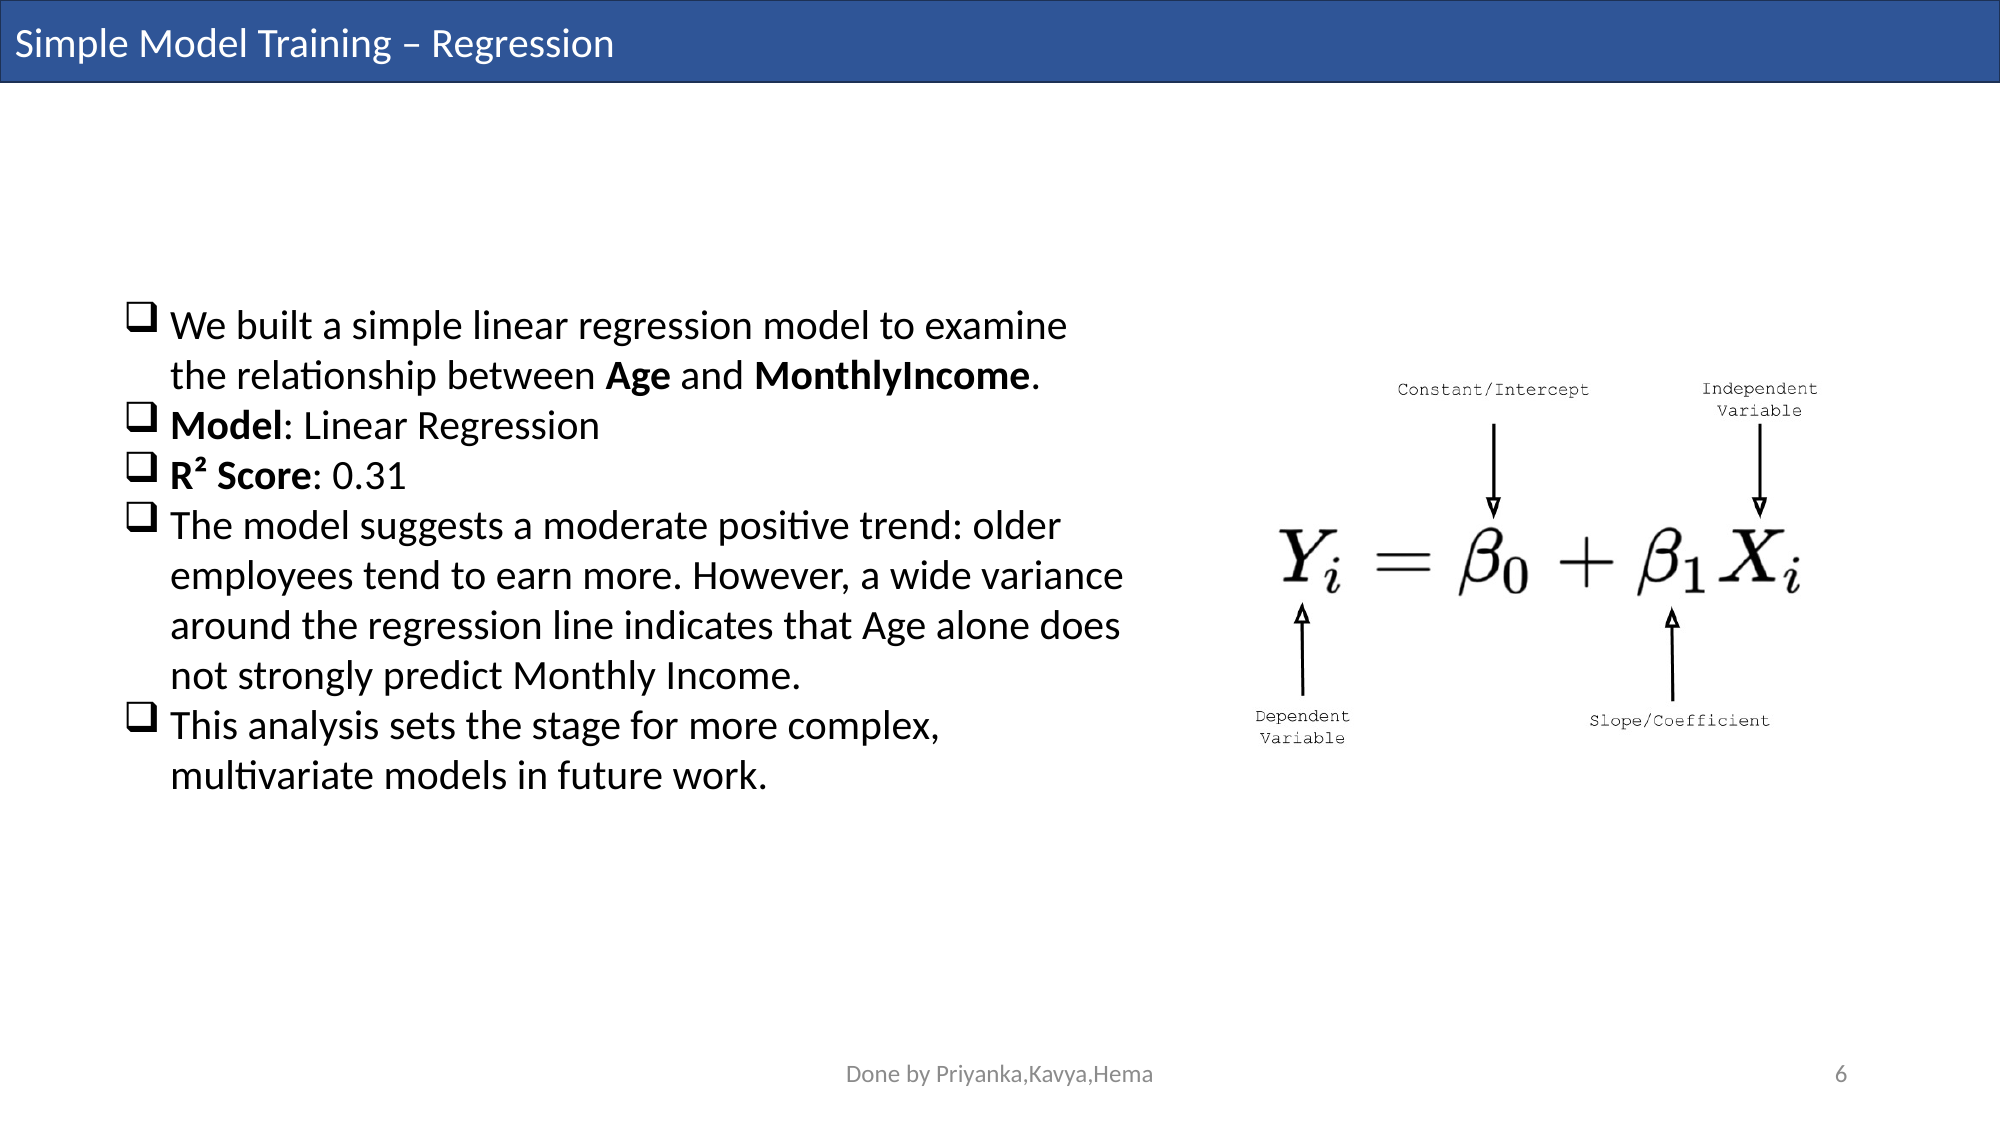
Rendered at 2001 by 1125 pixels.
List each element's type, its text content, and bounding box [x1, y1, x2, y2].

slide_number 6 [1412, 1042, 1863, 1103]
text_box Simple Model Training – Regression [0, 0, 2000, 83]
text_box We built a simple linear regression model to examine the relationship between Age and MonthlyIncome. Model: Linear Regression R² Score: 0.31 The model suggests a moderate positive trend: older employees tend to earn more. However, a wide variance around the regression line indicates that Age alone does not strongly predict Monthly Income. This analysis sets the stage for more complex, multivariate models in future work. [108, 290, 1146, 856]
picture [1136, 333, 1950, 792]
footer Done by Priyanka,Kavya,Hema [662, 1042, 1338, 1103]
